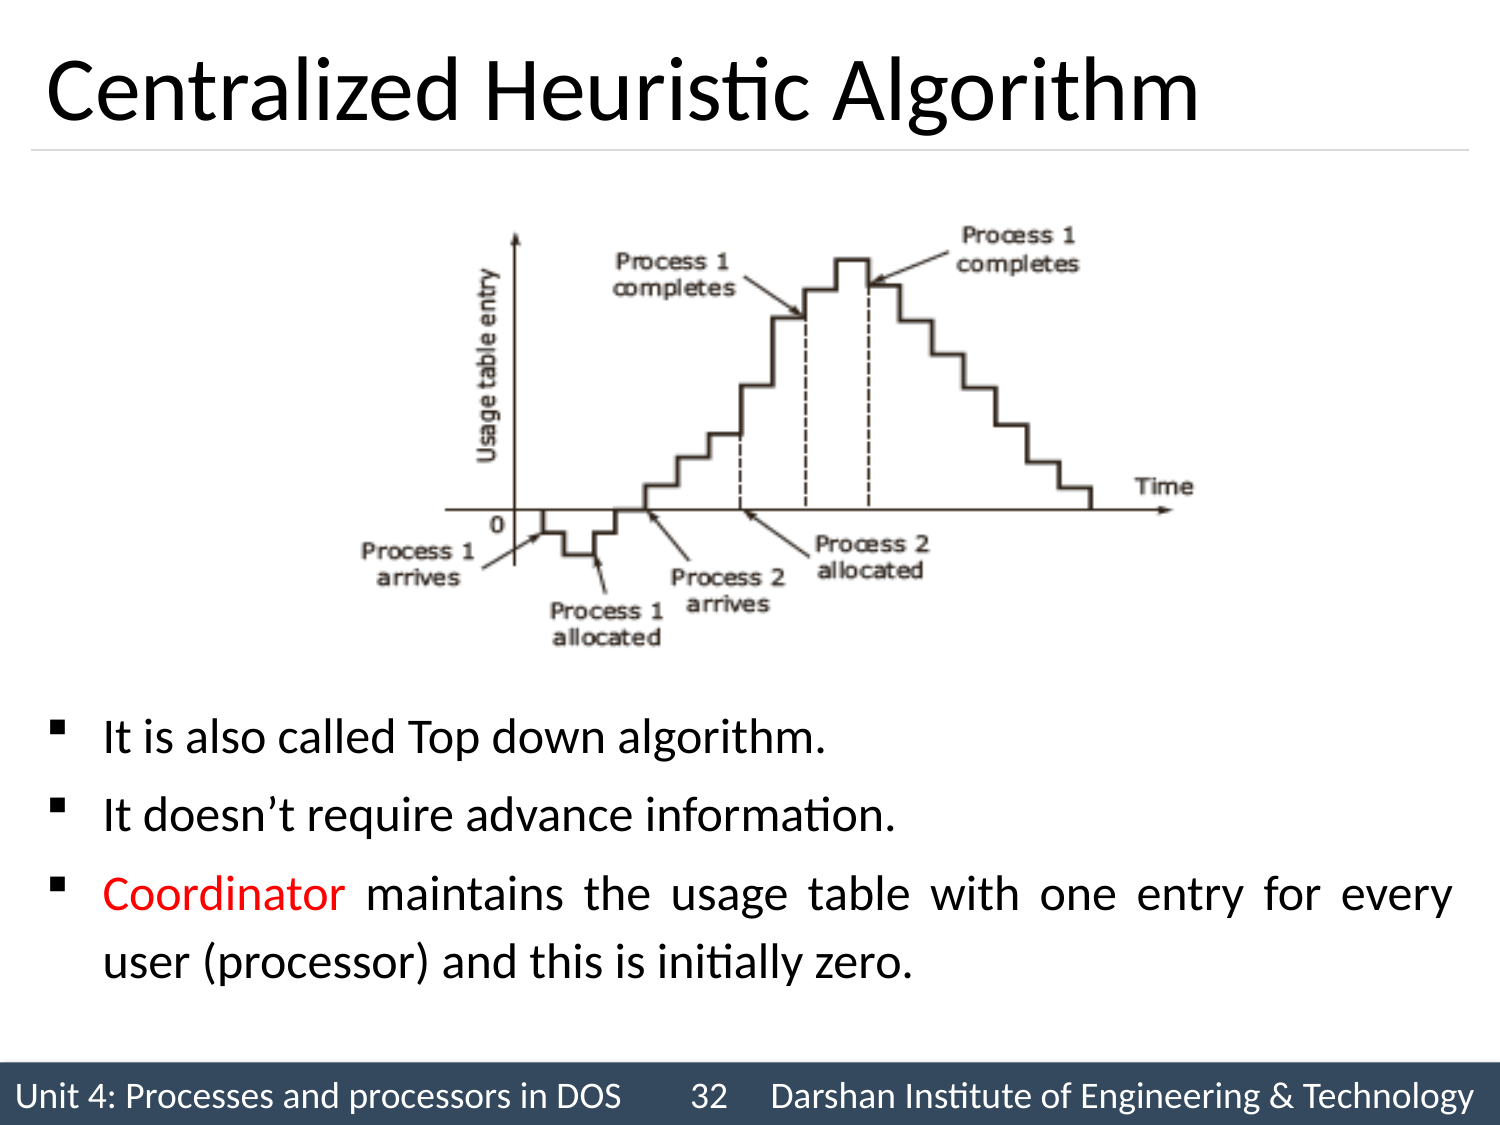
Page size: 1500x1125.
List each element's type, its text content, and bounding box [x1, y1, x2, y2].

title Centralized Heuristic Algorithm [31, 17, 1469, 150]
list It is also called Top down algorithm. It doesn’t require advance information. Coordinator maintains the usage table with one entry for every user (processor) and this is initially zero. [31, 687, 1469, 1038]
picture [312, 174, 1226, 663]
